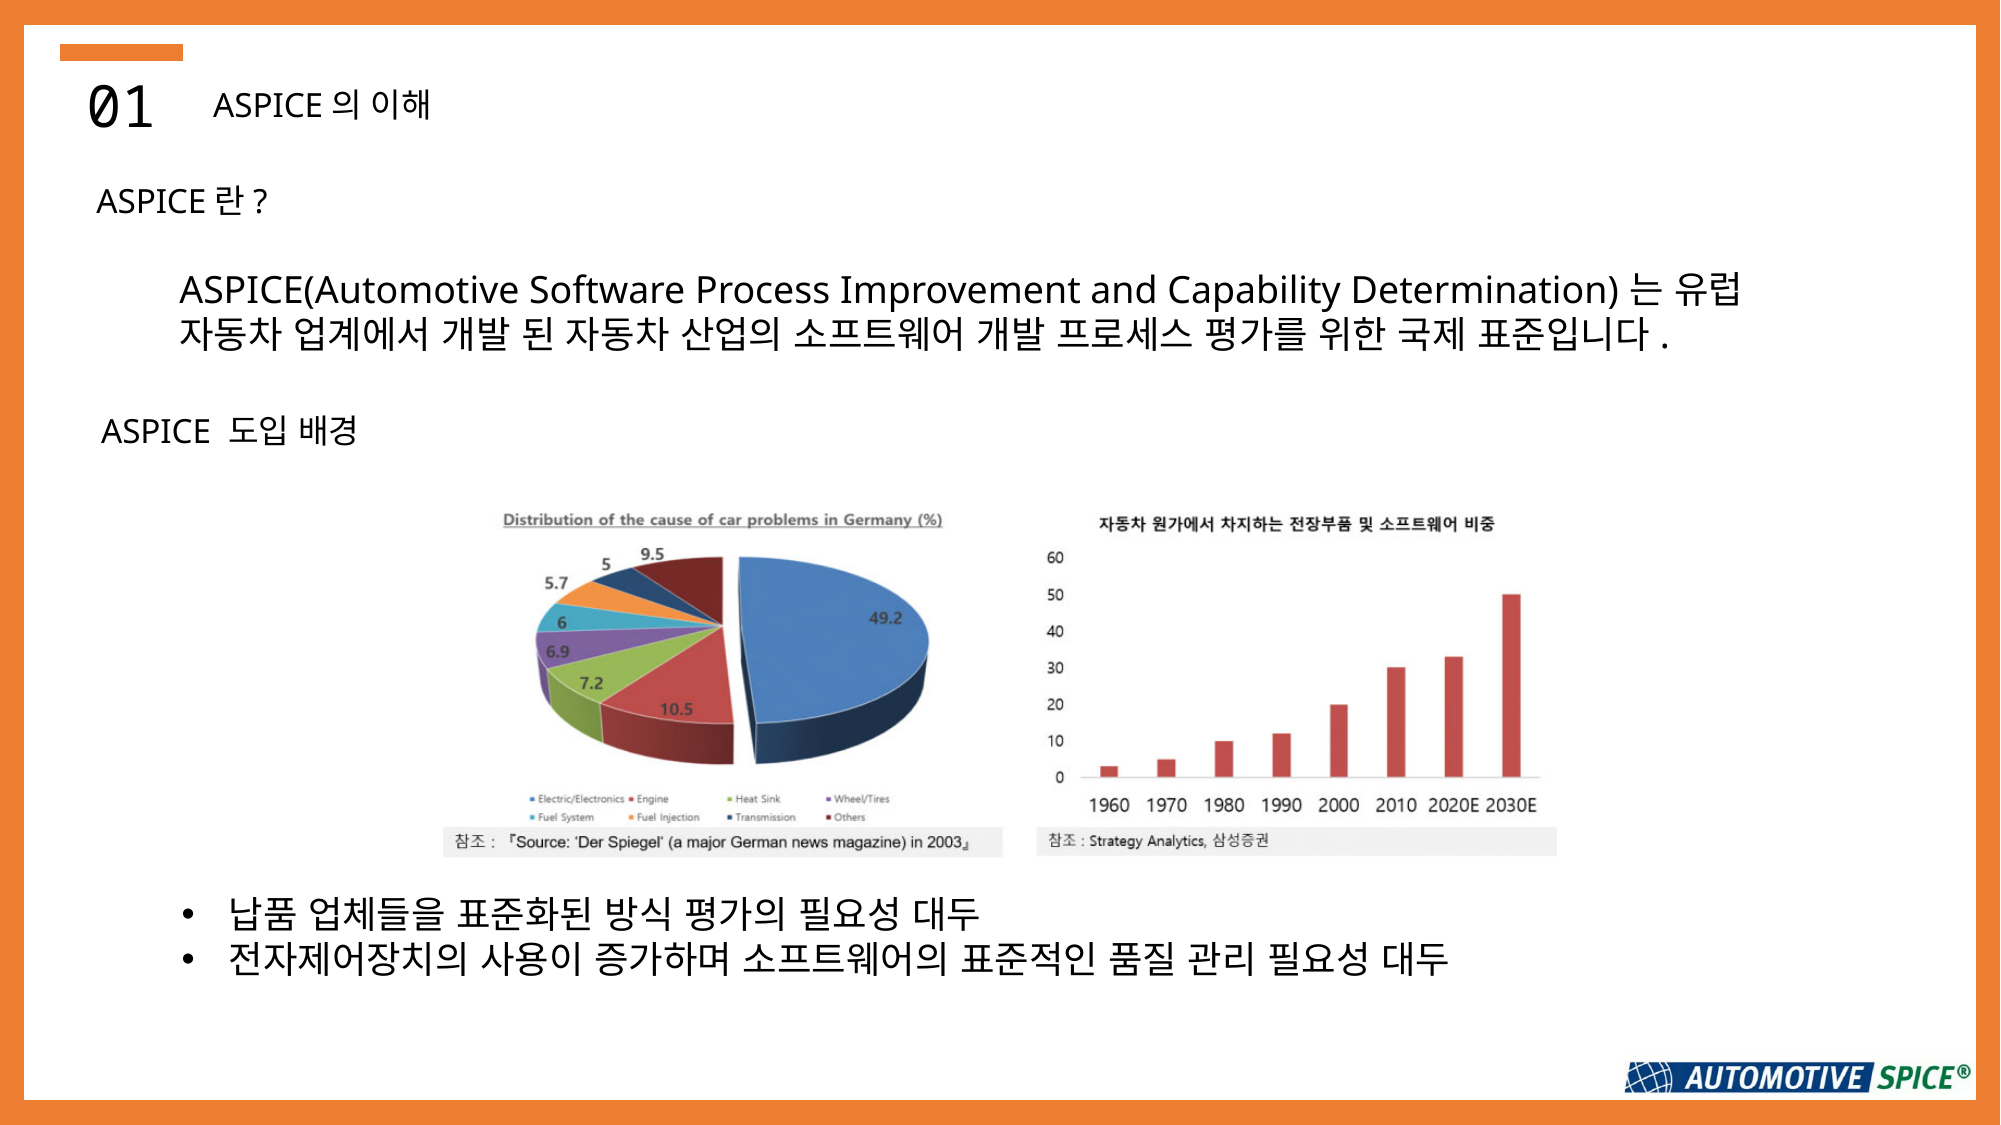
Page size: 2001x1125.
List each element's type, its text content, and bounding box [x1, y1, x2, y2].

picture [1622, 1054, 1976, 1094]
text_box ASPICE(Automotive Software Process Improvement and Capability Determination)는 유럽 자동차 업계에서 개발 된 자동차 산업의 소프트웨어 개발 프로세스 평가를 위한 국제 표준입니다. [164, 259, 1831, 364]
picture [443, 512, 1557, 858]
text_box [0, 45, 524, 244]
text_box [0, 0, 2000, 1125]
text_box 납품 업체들을 표준화된 방식 평가의 필요성 대두 전자제어장치의 사용이 증가하며 소프트웨어의 표준적인 품질 관리 필요성 대두 [166, 883, 1833, 989]
text_box ASPICE 도입 배경 [33, 402, 436, 458]
text_box [24, 25, 1976, 1100]
